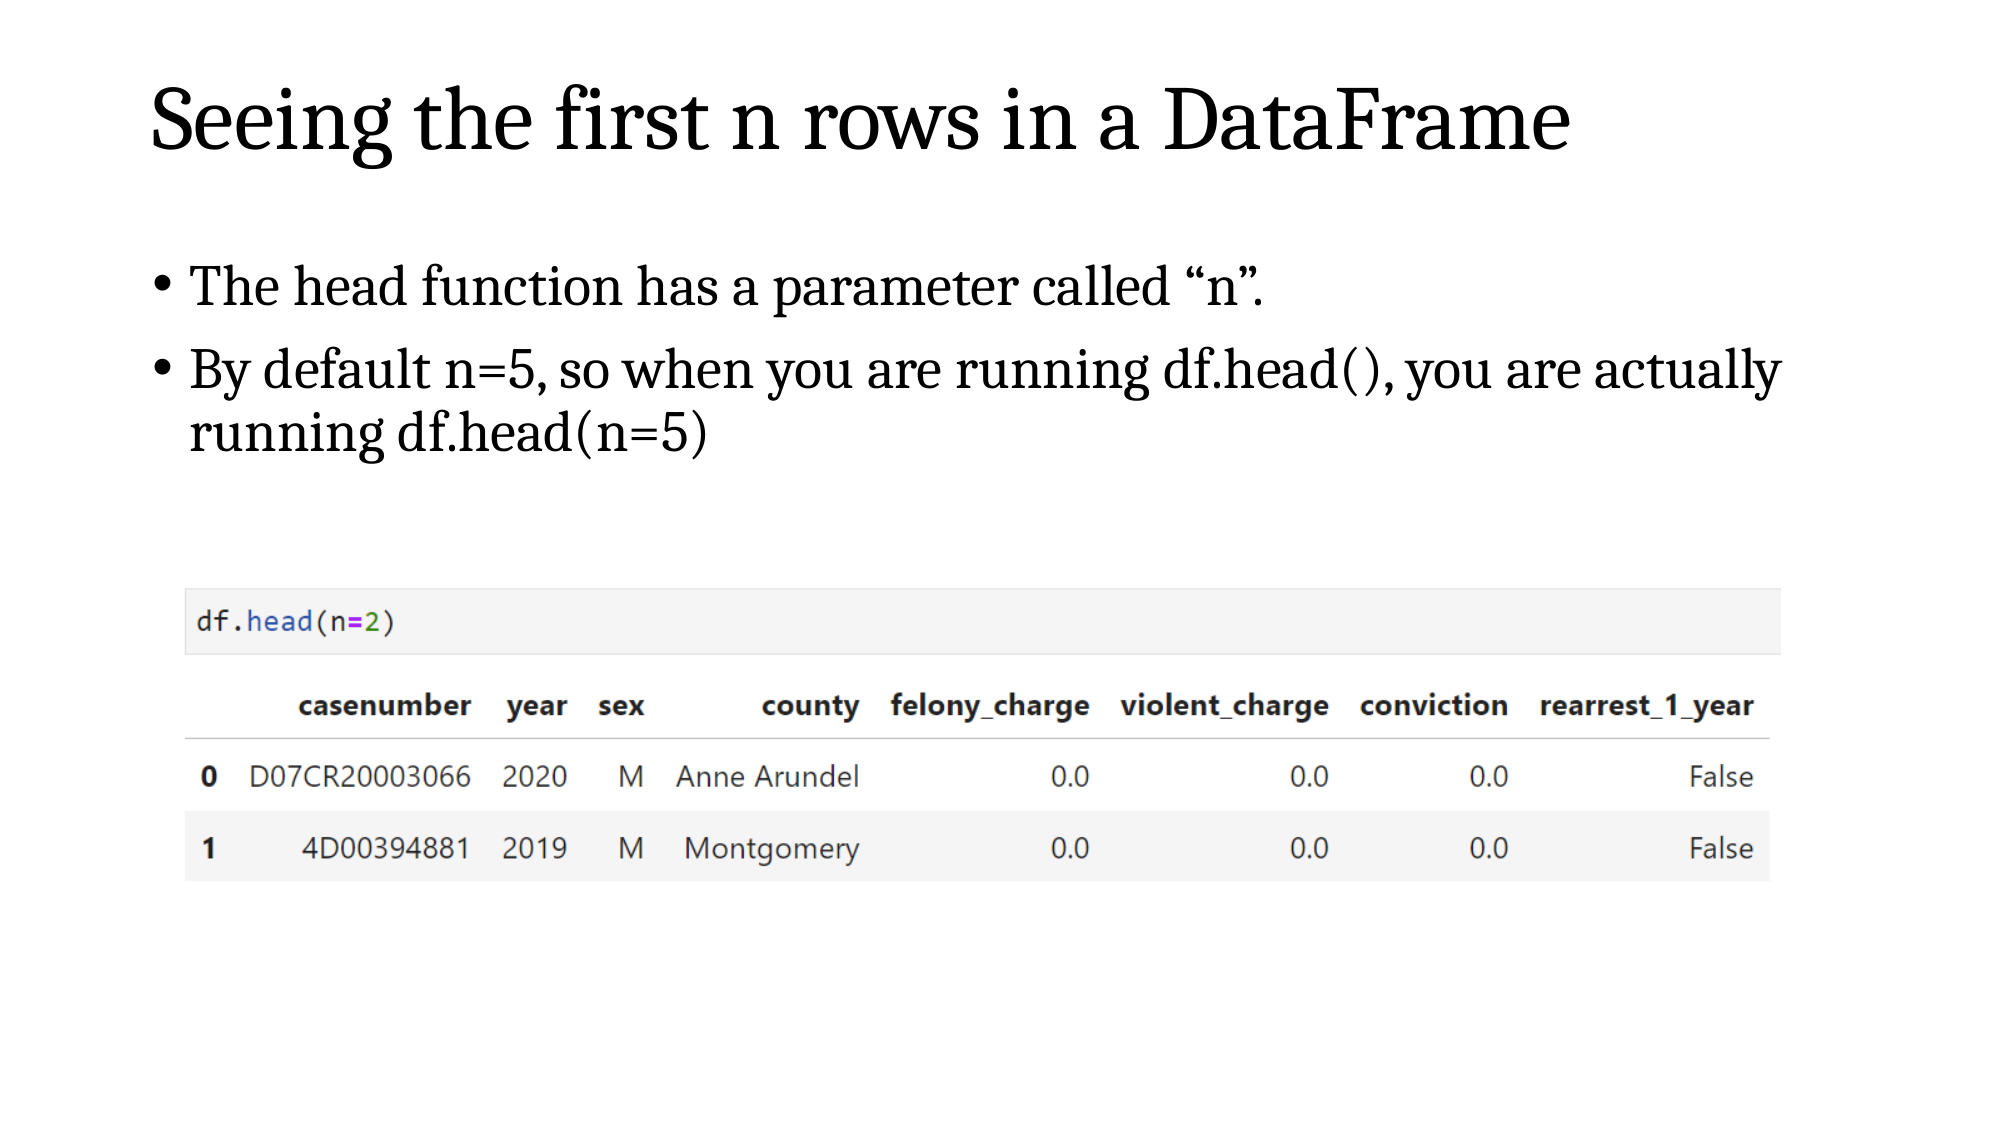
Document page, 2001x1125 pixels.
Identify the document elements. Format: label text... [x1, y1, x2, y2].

list The head function has a parameter called “n”. By default n=5, so when you are running df.head(), you are actually running df.head(n=5) [137, 247, 1863, 1098]
title Seeing the first n rows in a DataFrame [137, 11, 1863, 229]
picture [174, 577, 1781, 895]
